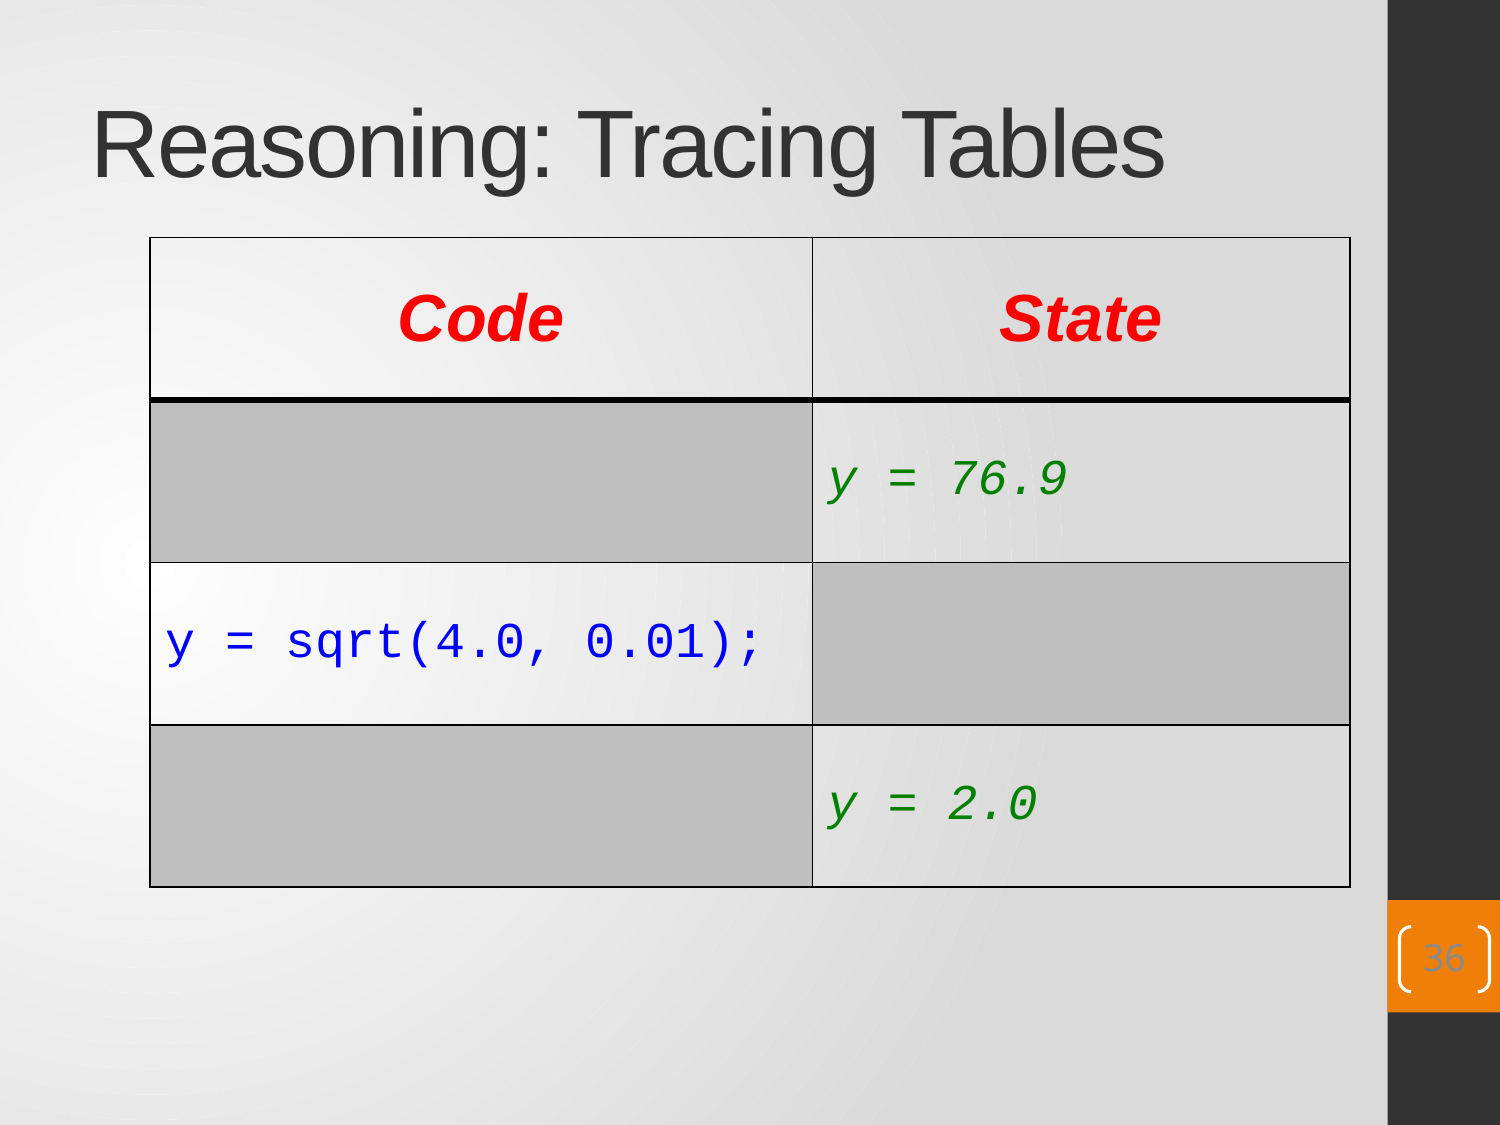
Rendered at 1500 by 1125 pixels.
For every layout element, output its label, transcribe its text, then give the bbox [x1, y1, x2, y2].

slide_number 36 [1397, 925, 1492, 994]
table_cell [151, 403, 812, 562]
table_header State [813, 238, 1349, 397]
table_cell y = 2.0 [813, 726, 1349, 886]
table_cell [151, 726, 812, 886]
table_cell y = sqrt(4.0, 0.01); [151, 563, 812, 724]
table_header Code [151, 238, 812, 397]
table_cell y = 76.9 [813, 403, 1349, 562]
table_cell [813, 563, 1349, 724]
title Reasoning: Tracing Tables [75, 45, 1325, 233]
